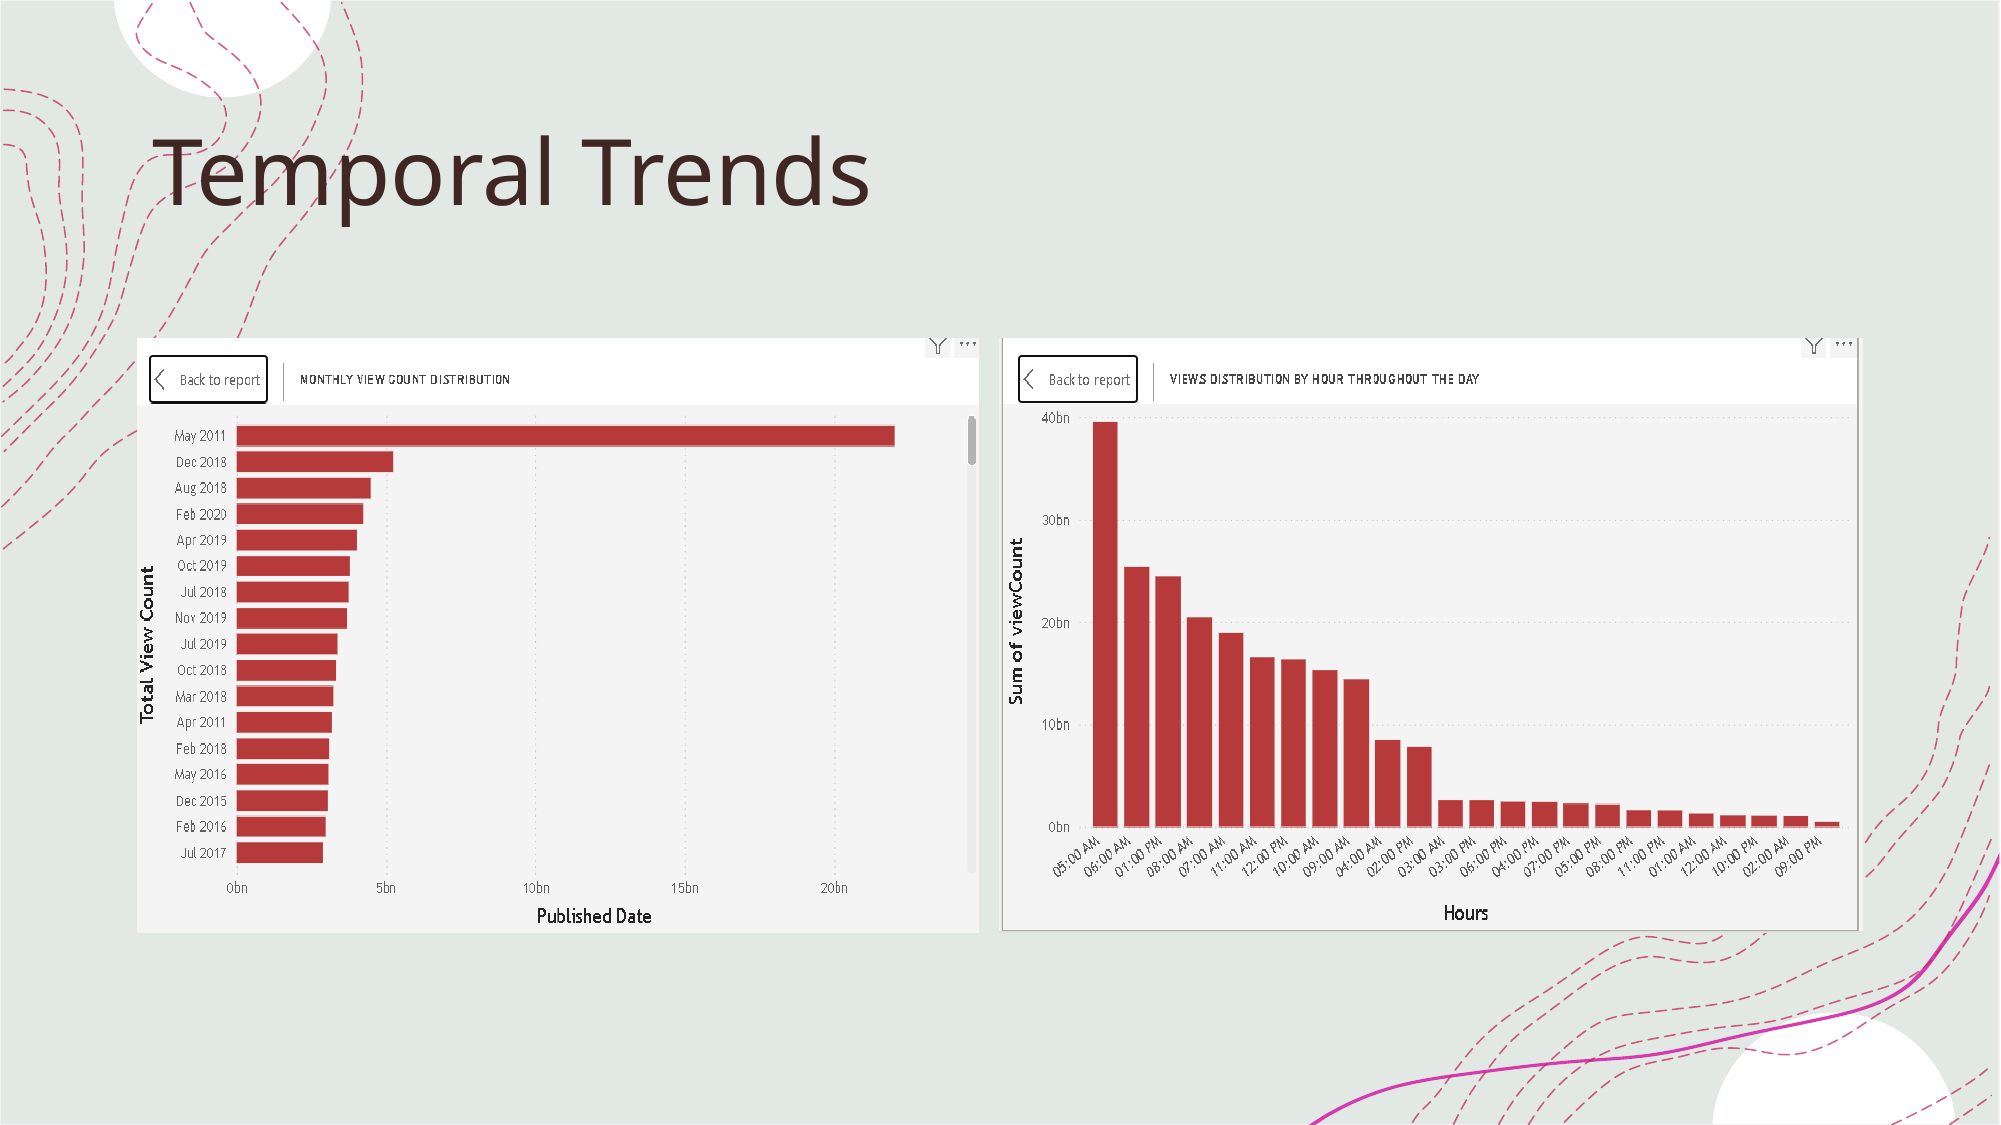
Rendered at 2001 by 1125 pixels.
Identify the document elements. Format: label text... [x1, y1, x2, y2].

picture [137, 338, 979, 933]
picture [999, 338, 1863, 933]
title Temporal Trends [137, 59, 1863, 278]
